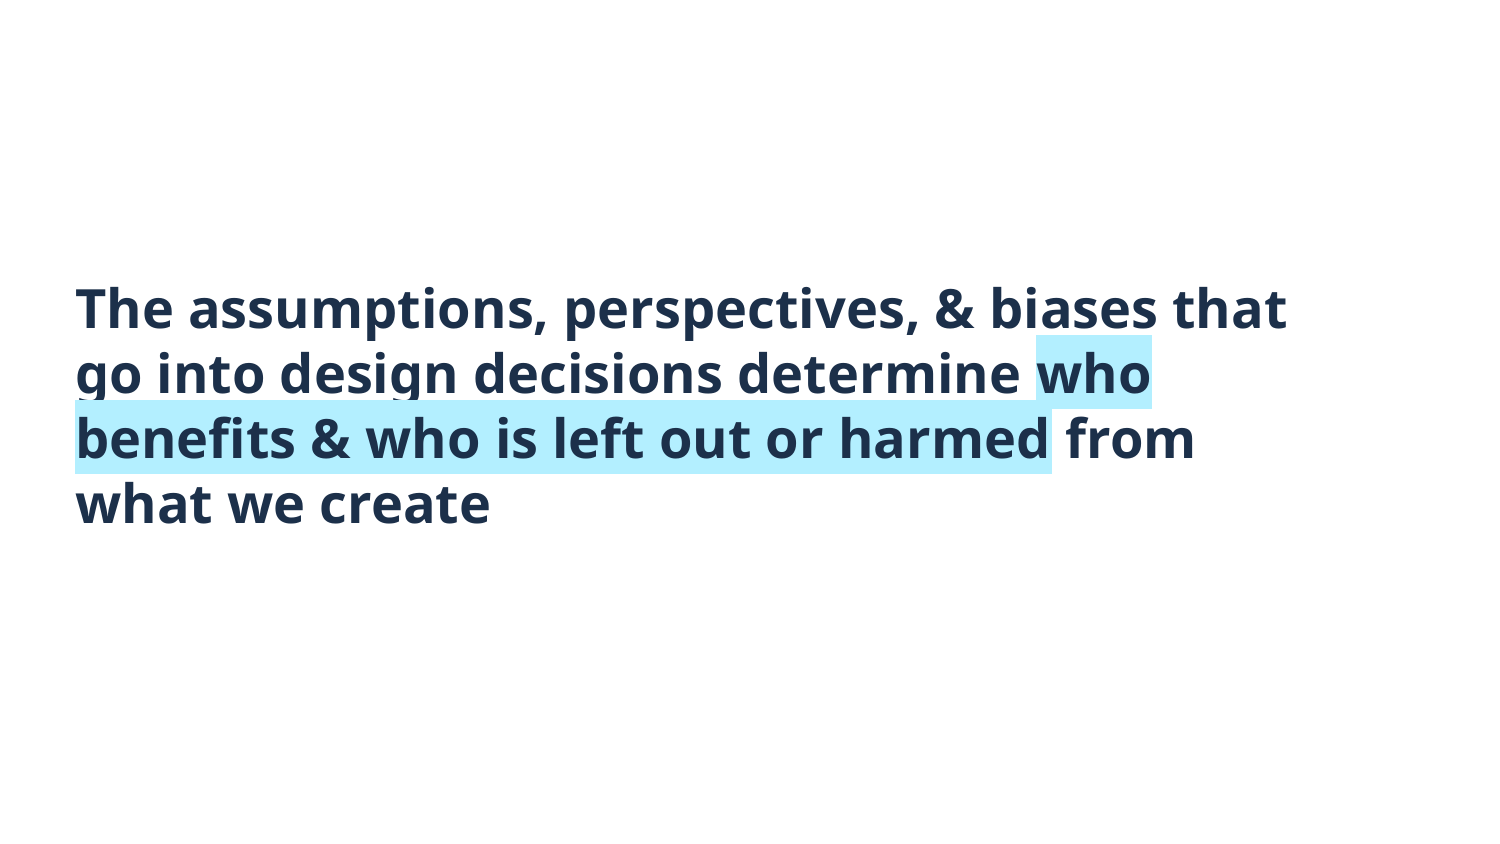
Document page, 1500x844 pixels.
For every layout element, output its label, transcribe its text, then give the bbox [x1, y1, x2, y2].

title The assumptions, perspectives, & biases that go into design decisions determine who benefits & who is left out or harmed from what we create [75, 98, 1337, 711]
